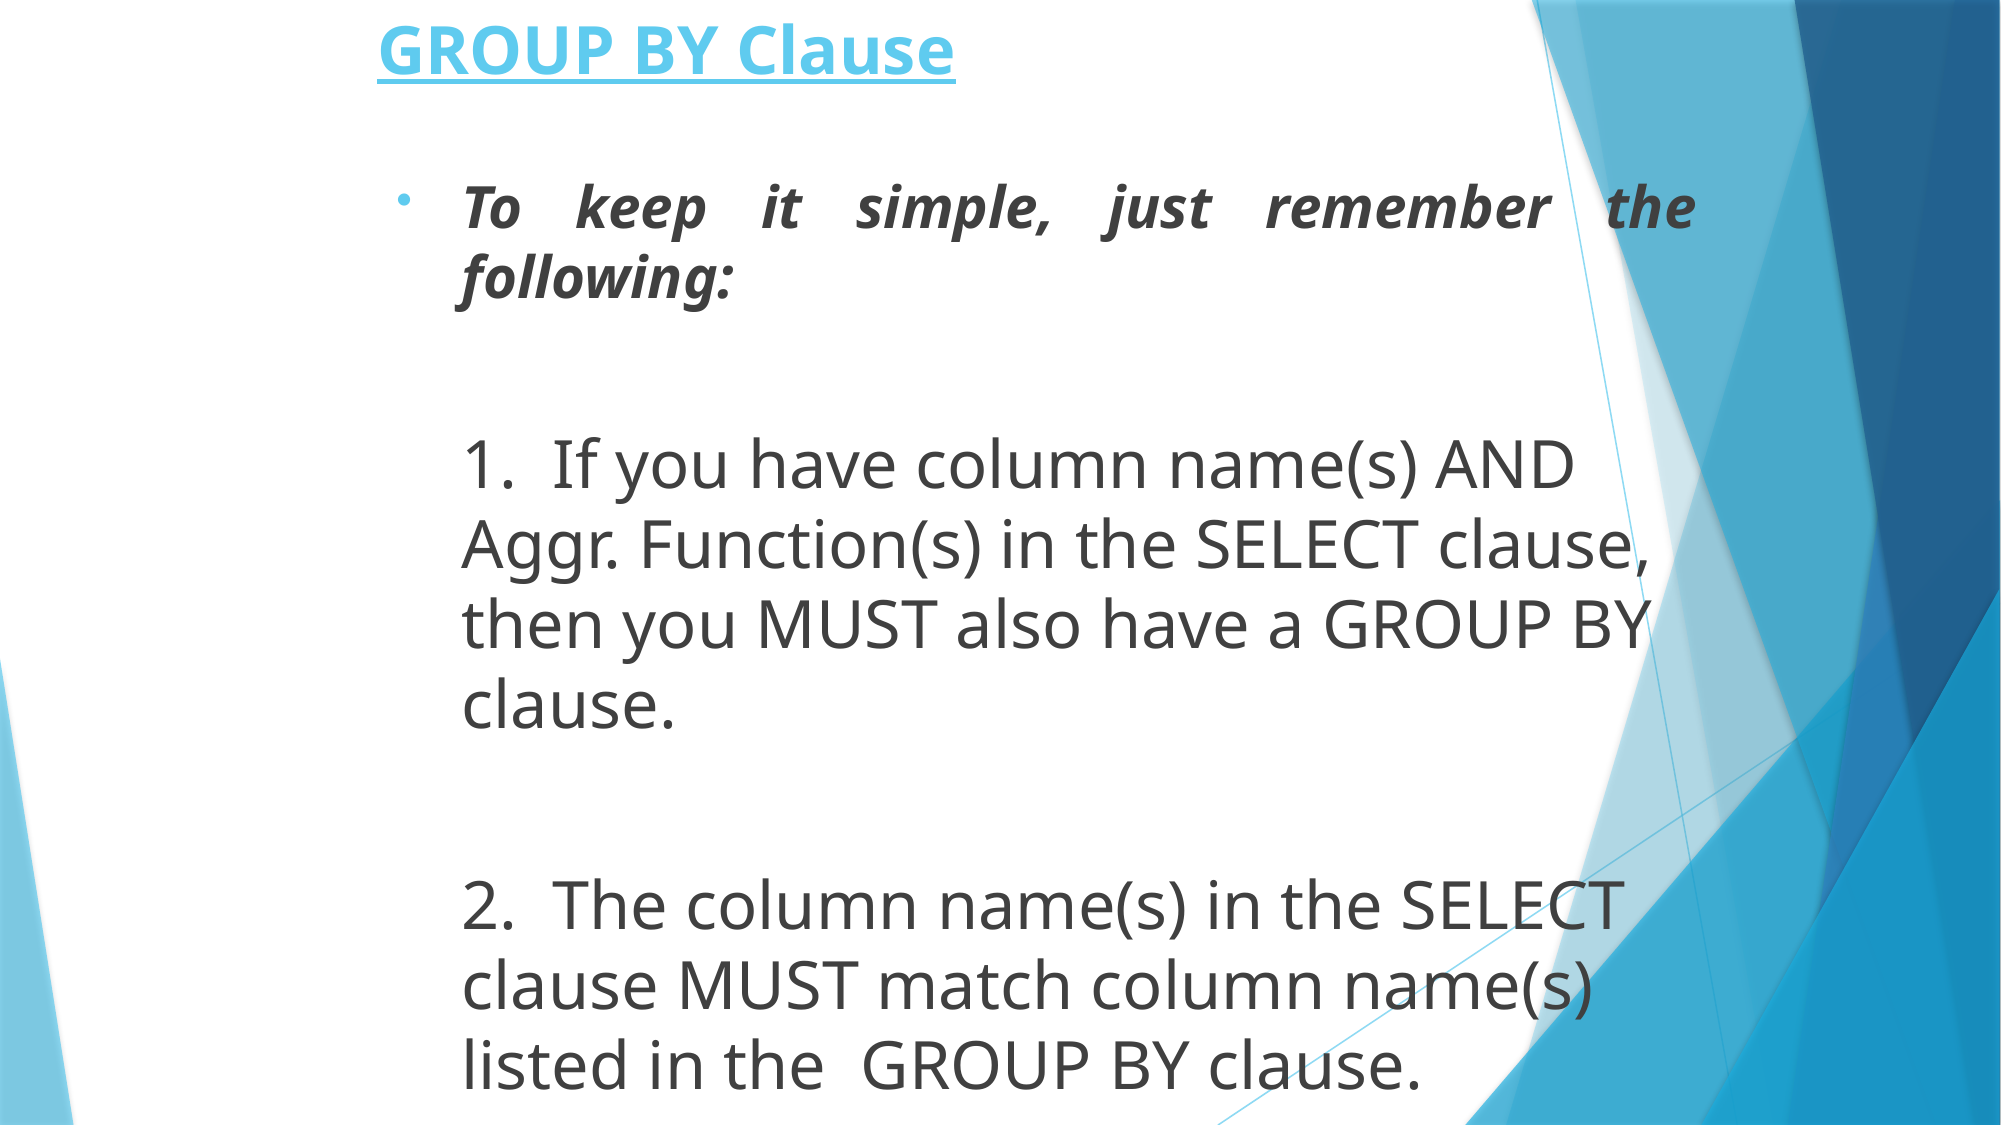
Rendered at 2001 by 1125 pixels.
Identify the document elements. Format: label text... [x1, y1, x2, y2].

list To keep it simple, just remember the following: 1. If you have column name(s) AND Aggr. Function(s) in the SELECT clause, then you MUST also have a GROUP BY clause. 2. The column name(s) in the SELECT clause MUST match column name(s) listed in the GROUP BY clause. [287, 162, 1713, 1038]
title GROUP BY Clause [362, 0, 1638, 162]
